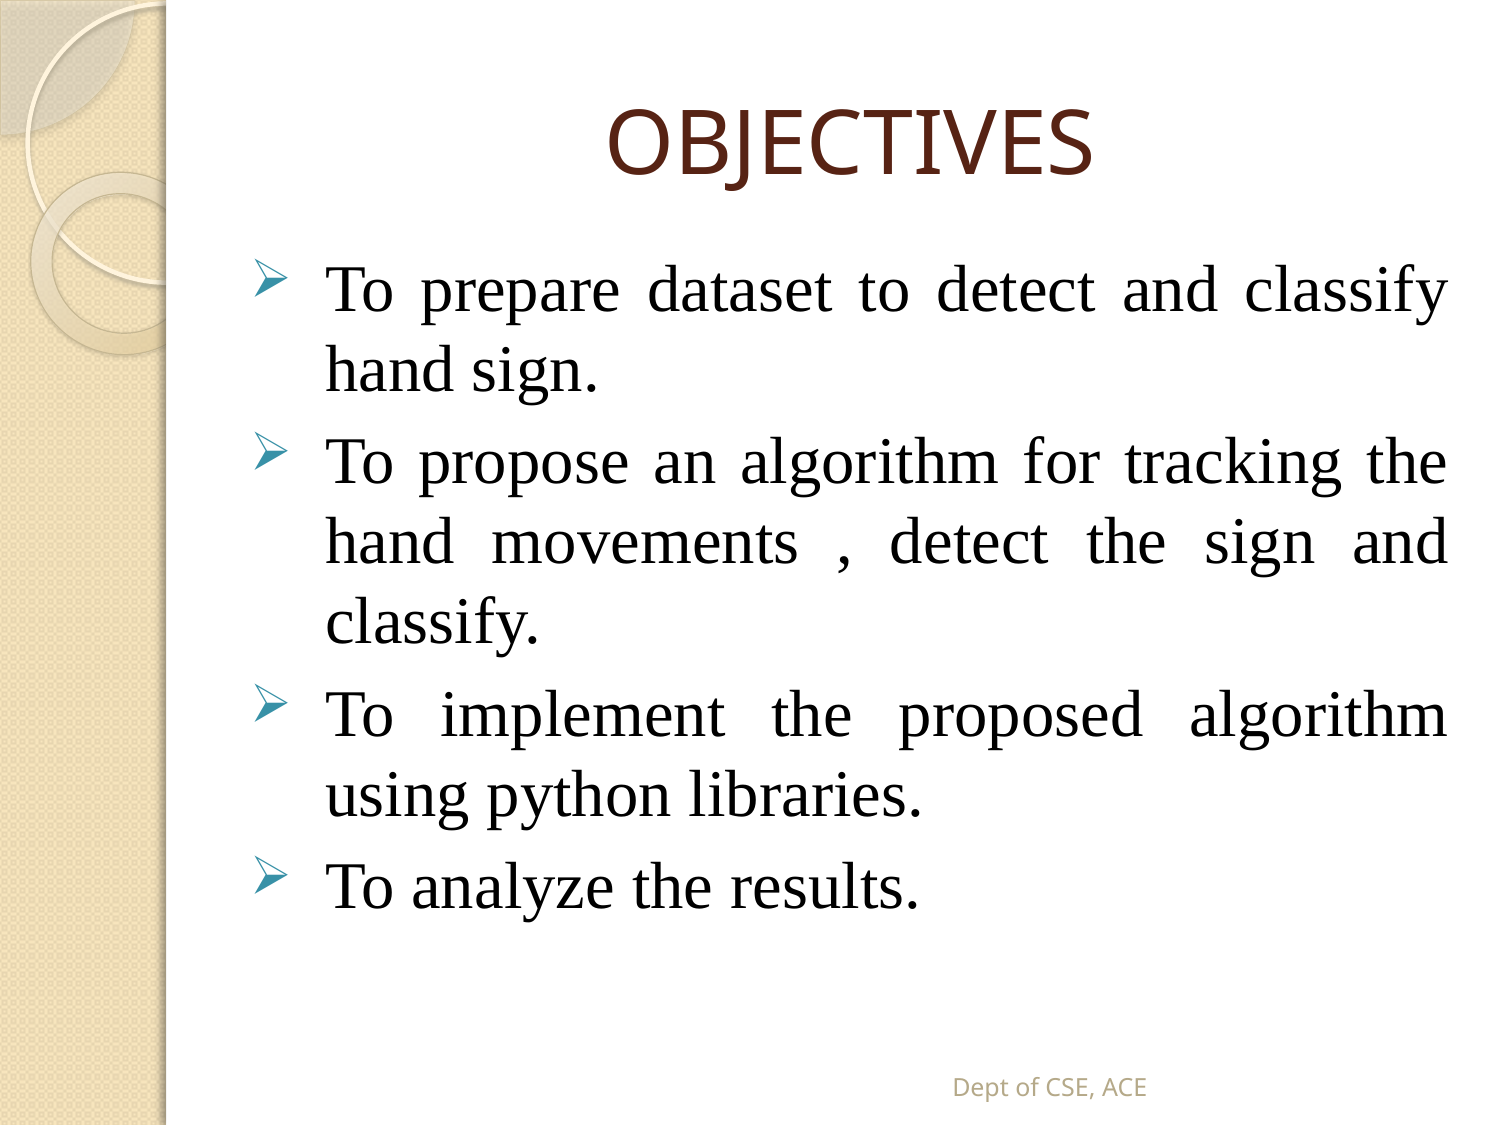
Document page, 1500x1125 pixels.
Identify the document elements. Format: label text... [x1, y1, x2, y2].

list To prepare dataset to detect and classify hand sign. To propose an algorithm for tracking the hand movements , detect the sign and classify. To implement the proposed algorithm using python libraries. To analyze the results. [235, 237, 1466, 1025]
footer Dept of CSE, ACE [937, 1034, 1413, 1113]
title OBJECTIVES [235, 45, 1466, 233]
